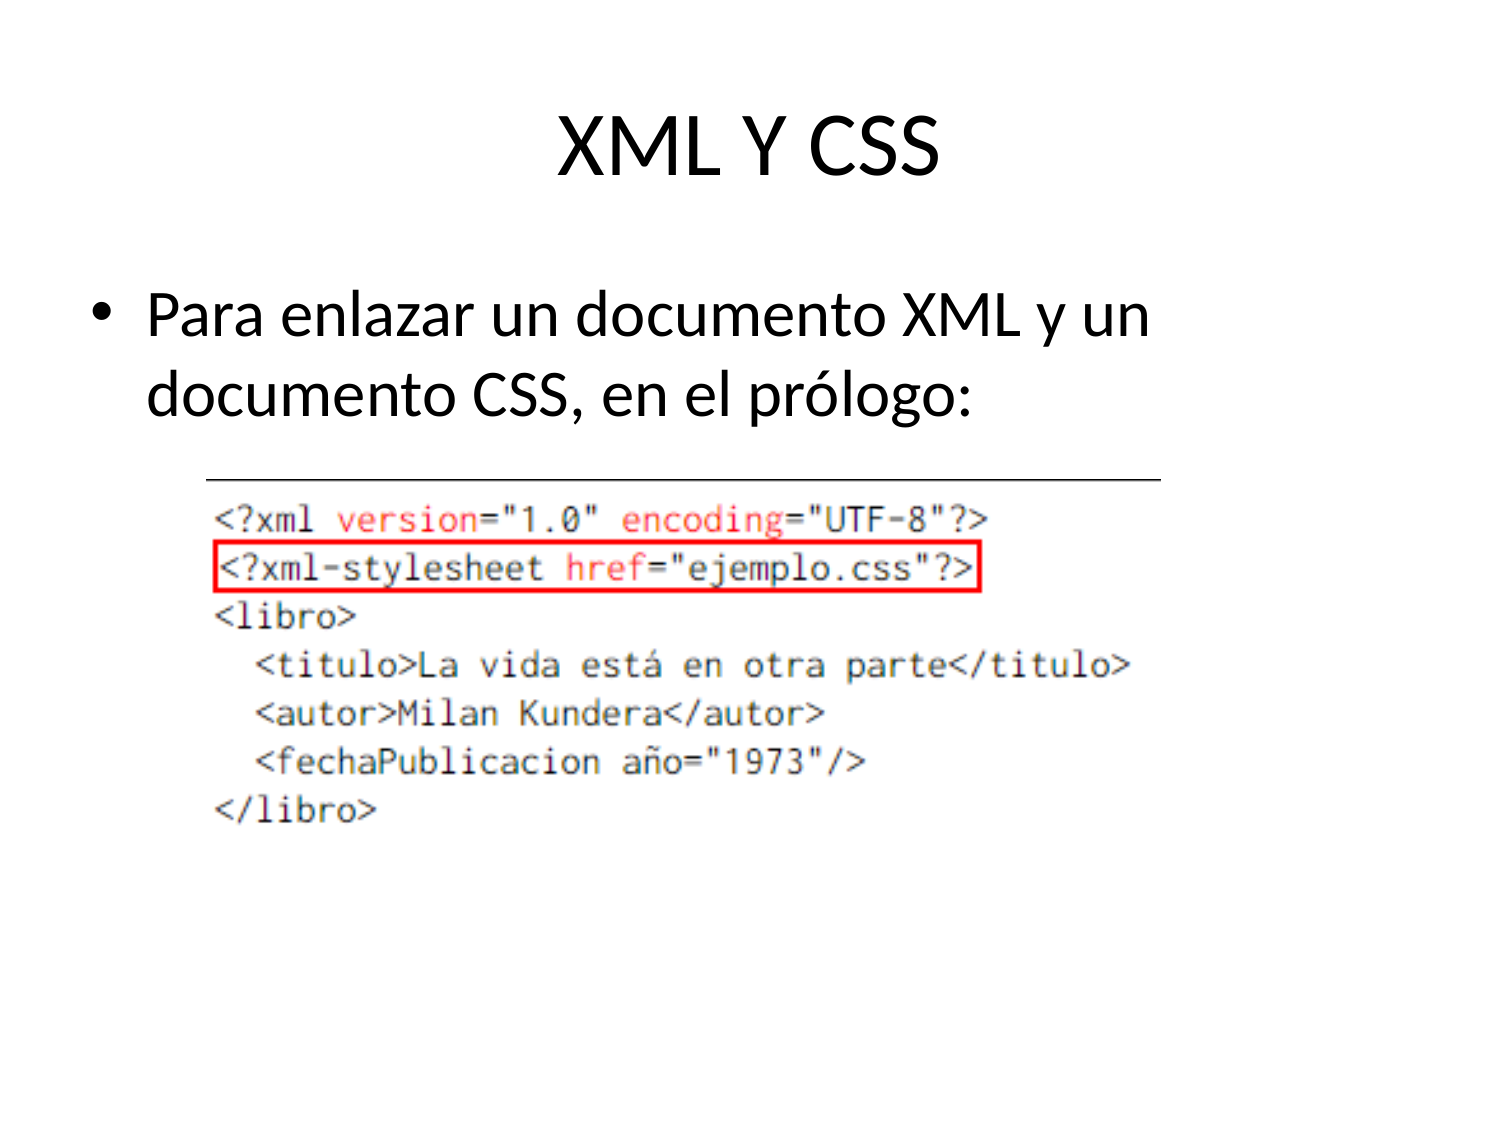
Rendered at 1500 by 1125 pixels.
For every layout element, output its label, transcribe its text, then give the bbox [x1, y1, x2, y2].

picture [206, 479, 1161, 847]
title XML Y CSS [75, 45, 1425, 233]
list Para enlazar un documento XML y un documento CSS, en el prólogo: [75, 262, 1425, 480]
